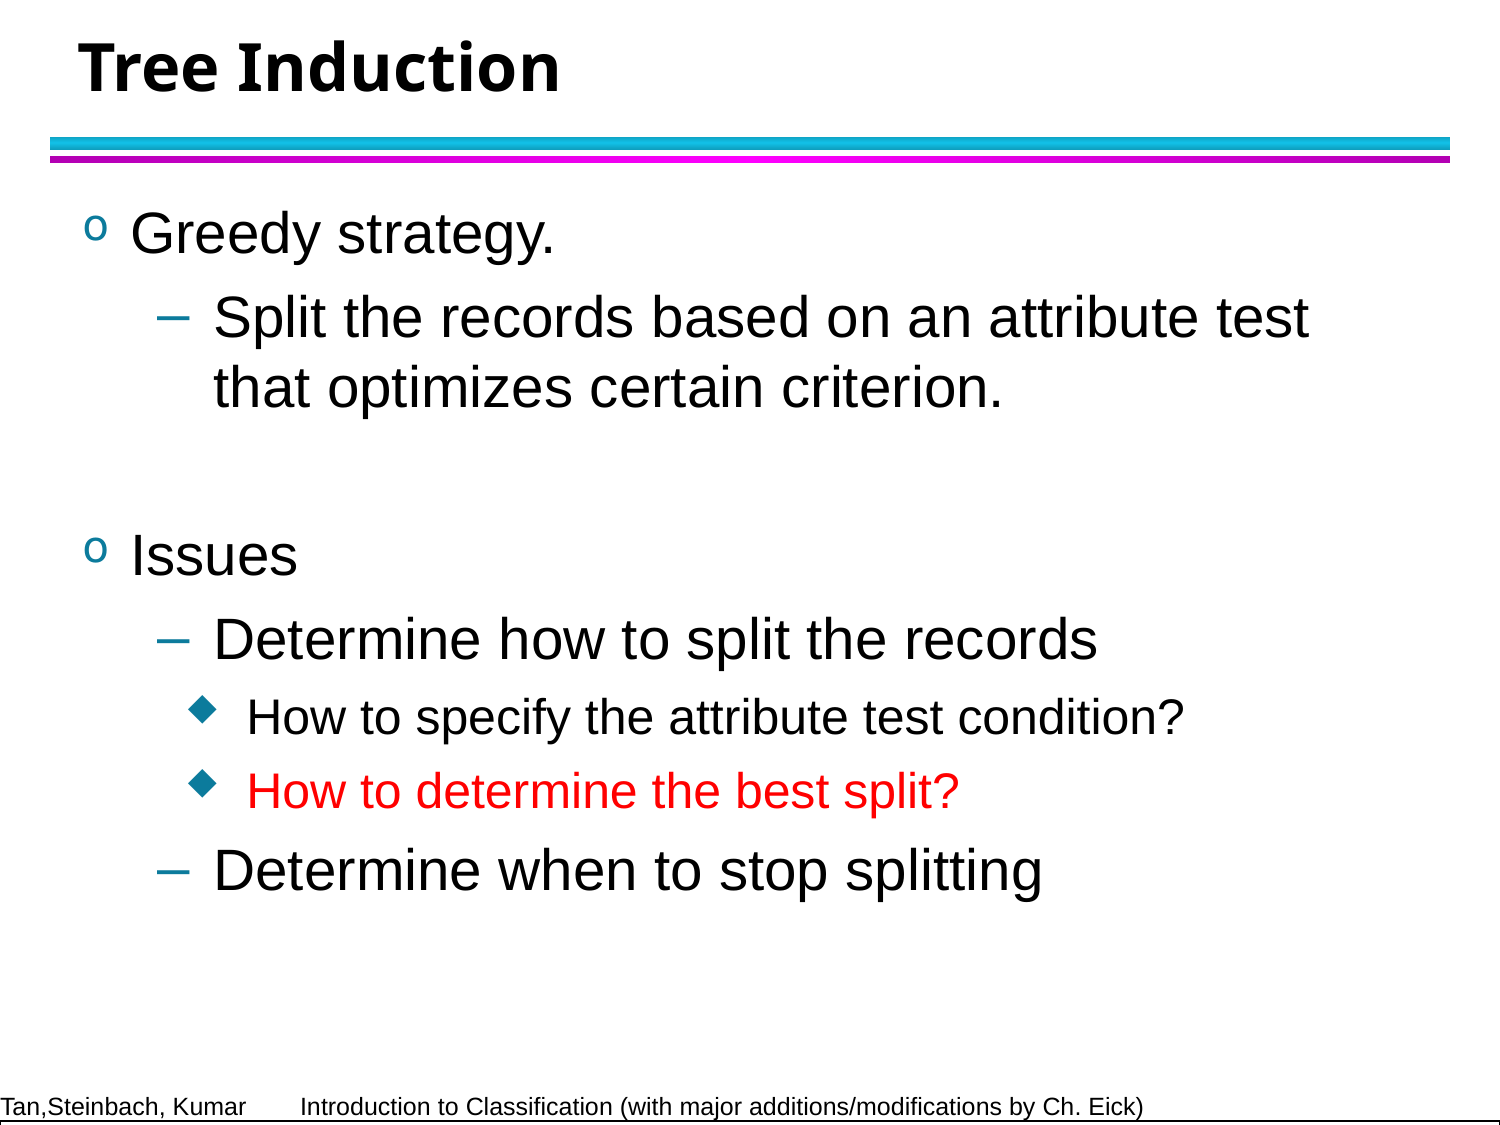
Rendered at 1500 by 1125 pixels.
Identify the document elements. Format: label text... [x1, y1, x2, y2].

list Greedy strategy. Split the records based on an attribute test that optimizes certain criterion. Issues Determine how to split the records How to specify the attribute test condition? How to determine the best split? Determine when to stop splitting [67, 187, 1432, 1038]
title Tree Induction [62, 24, 1421, 113]
